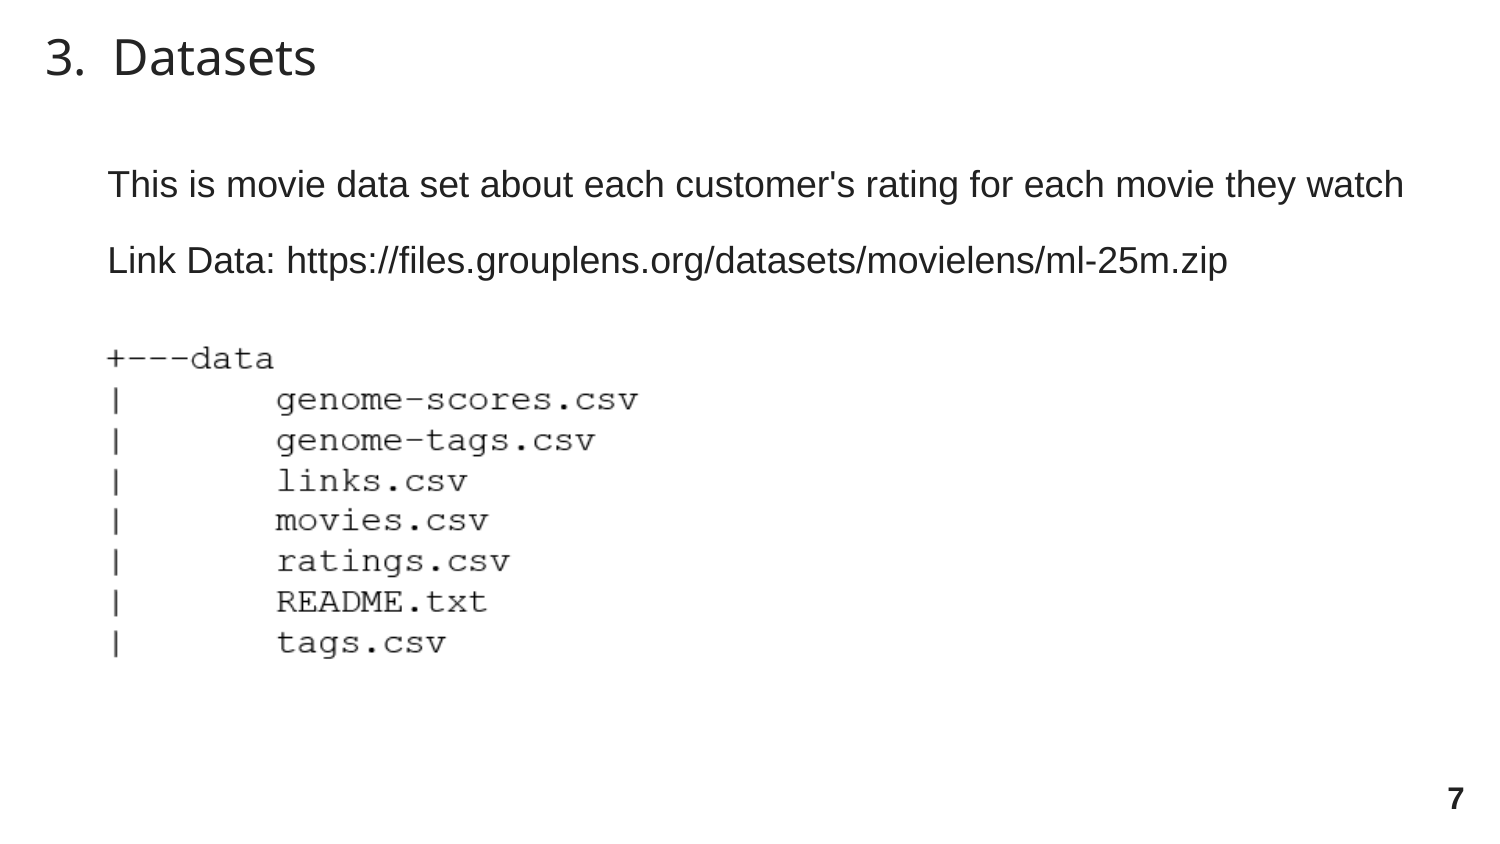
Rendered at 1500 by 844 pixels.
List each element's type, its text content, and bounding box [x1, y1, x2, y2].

slide_number ‹#› [1389, 764, 1480, 830]
picture [54, 339, 799, 670]
text_box 3. Datasets [30, 28, 453, 101]
text_box This is movie data set about each customer's rating for each movie they watch Link Data: https://files.grouplens.org/datasets/movielens/ml-25m.zip [92, 138, 1500, 374]
